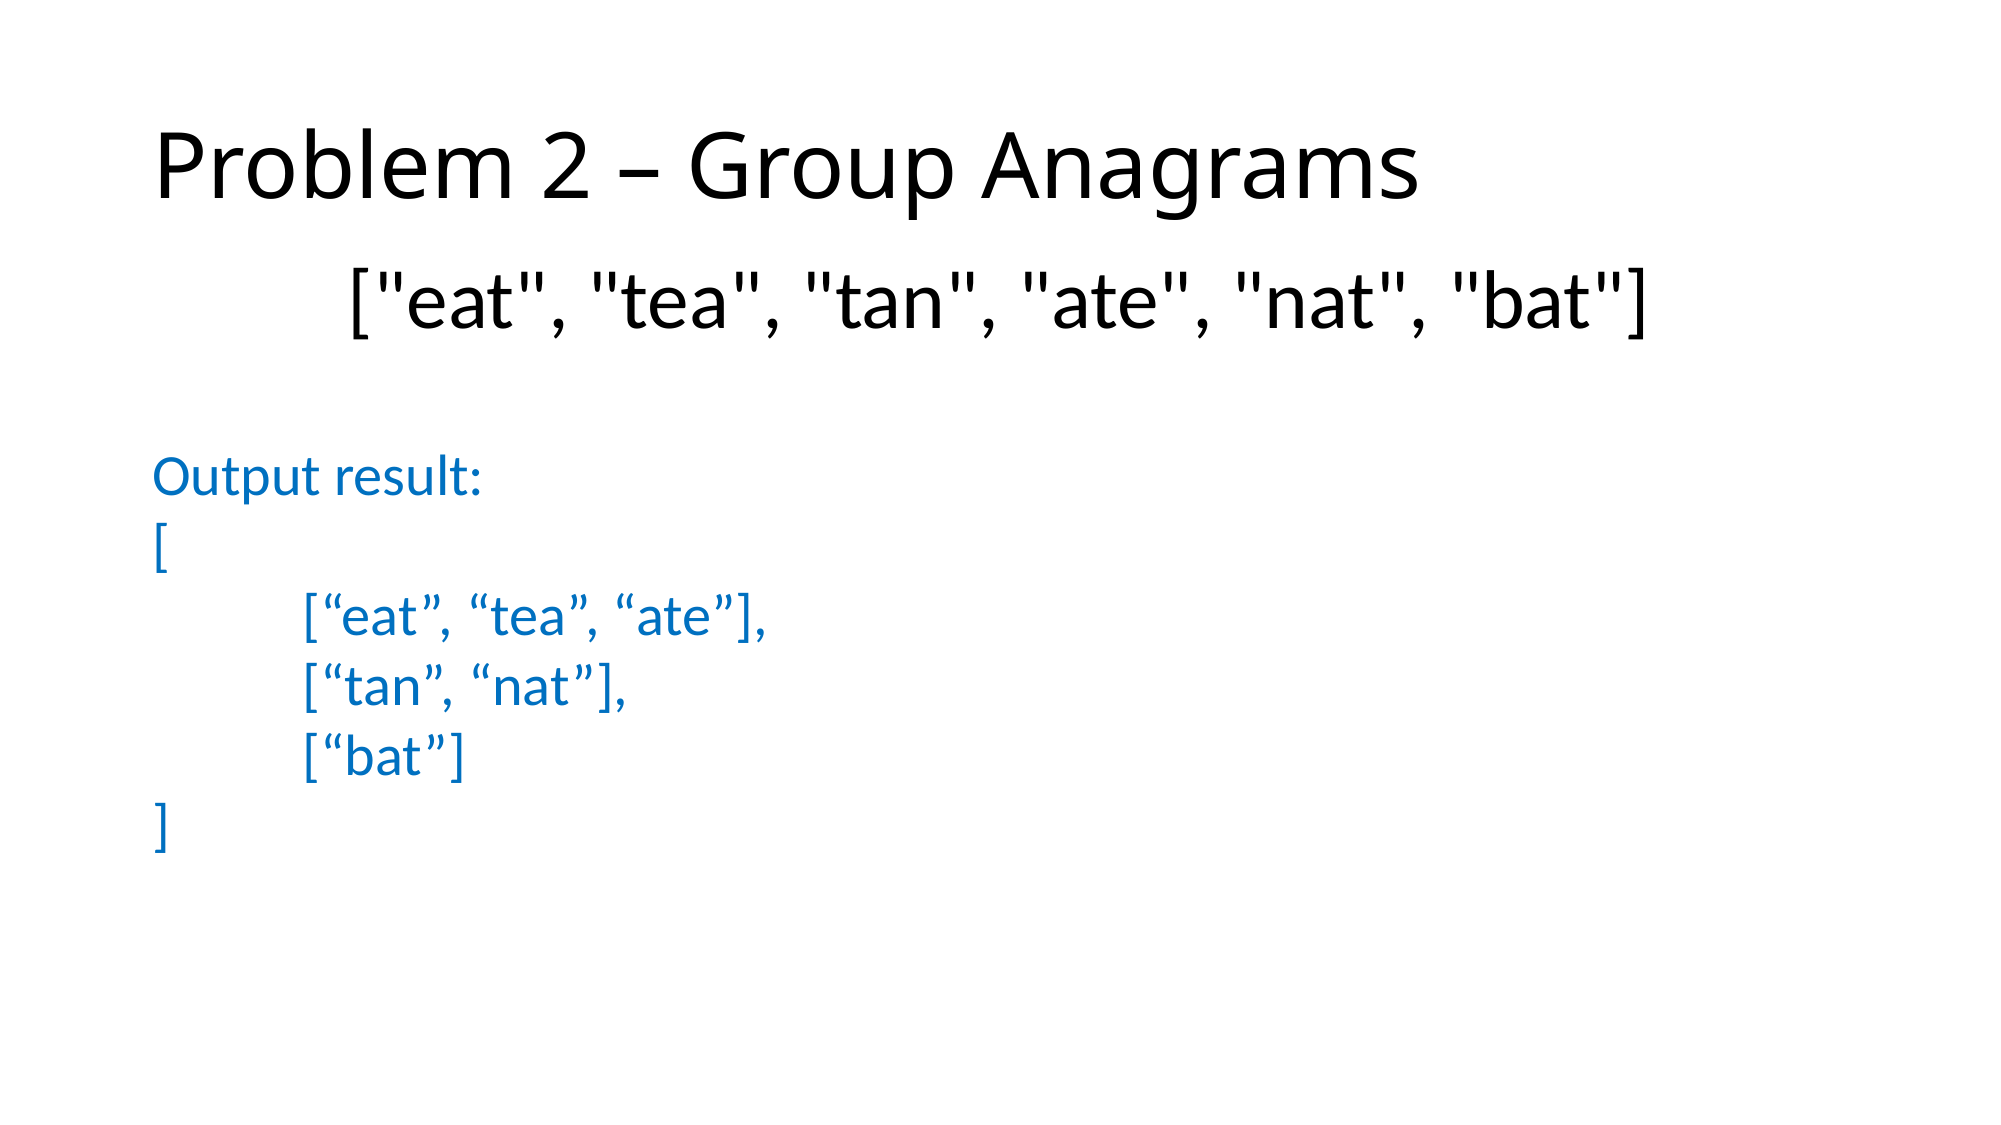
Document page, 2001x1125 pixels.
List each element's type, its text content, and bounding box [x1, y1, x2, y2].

text_box ["eat", "tea", "tan", "ate", "nat", "bat"] [309, 236, 1691, 355]
title Problem 2 – Group Anagrams [137, 59, 1863, 278]
text_box Output result: [ [“eat”, “tea”, “ate”], [“tan”, “nat”], [“bat”] ] [137, 430, 1518, 864]
